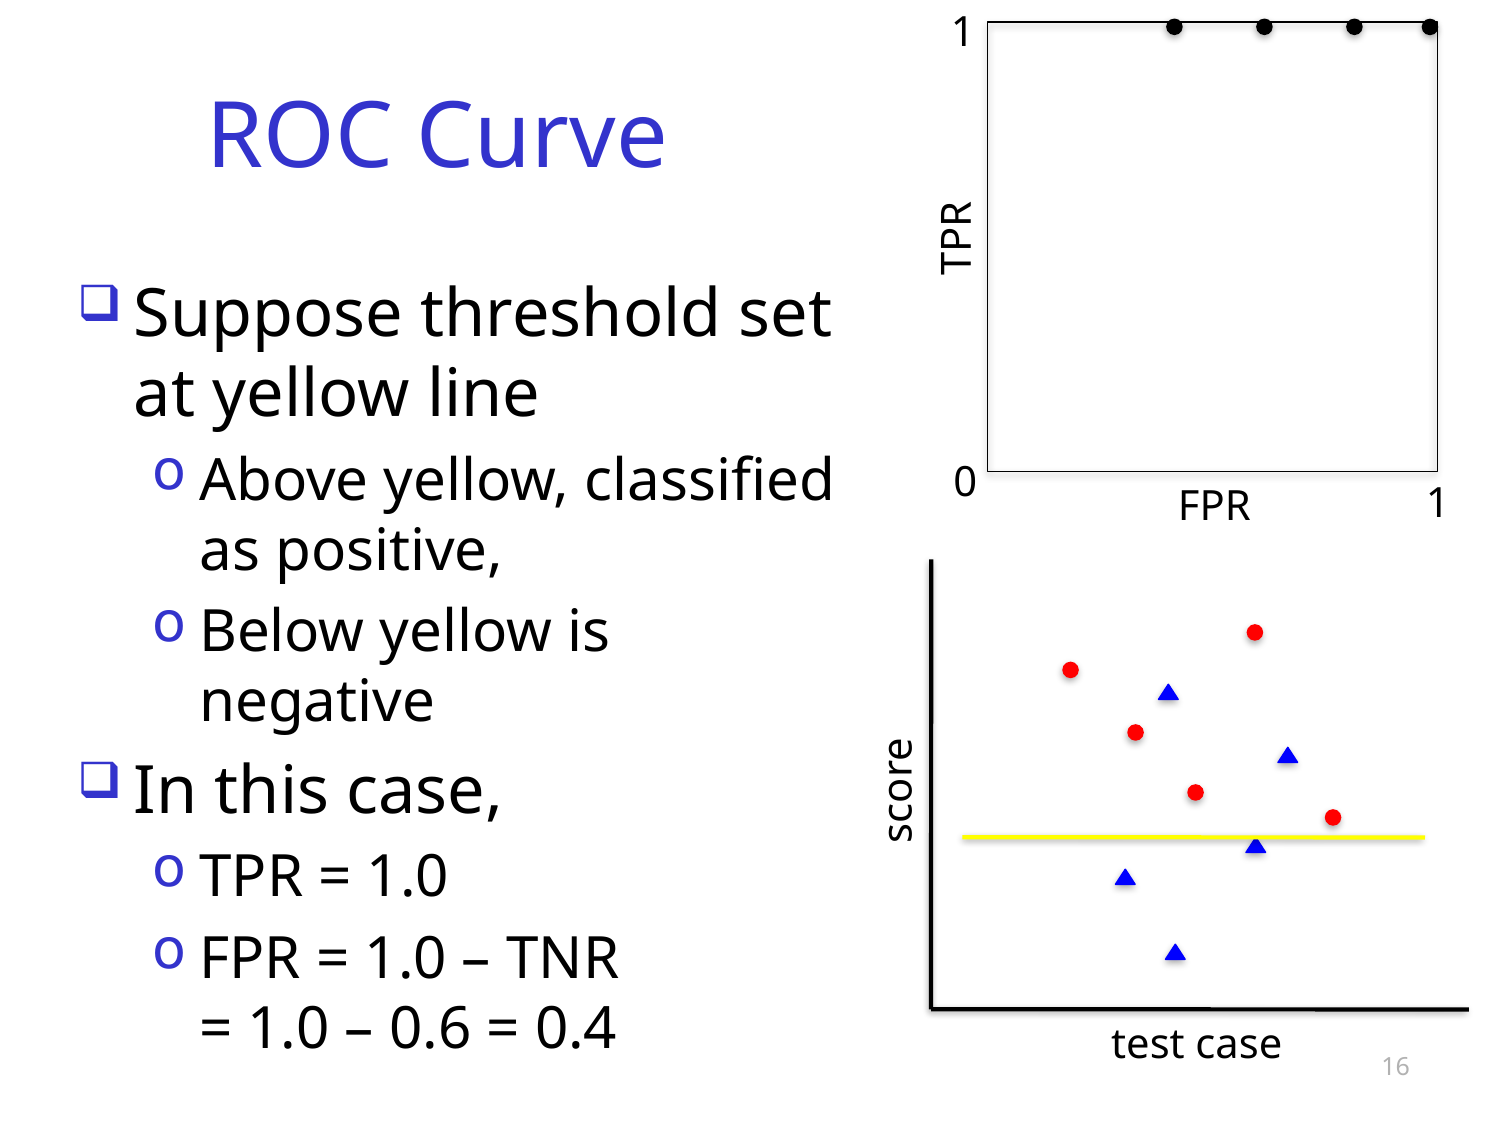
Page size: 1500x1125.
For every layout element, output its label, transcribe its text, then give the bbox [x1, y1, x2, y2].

text_box [1421, 18, 1439, 36]
text_box [1187, 784, 1204, 801]
text_box 1 [936, 0, 990, 62]
text_box [1277, 746, 1299, 764]
text_box [1166, 18, 1183, 36]
list Suppose threshold set at yellow line Above yellow, classified as positive, Below yellow is negative In this case, TPR = 1.0 FPR = 1.0 – TNR = 1.0 – 0.6 = 0.4 [62, 262, 863, 1013]
text_box [1062, 661, 1079, 679]
title ROC Curve [24, 37, 851, 226]
text_box [1157, 683, 1179, 701]
text_box score [862, 723, 928, 782]
slide_number 16 [1074, 1037, 1425, 1098]
text_box 0 [938, 446, 993, 512]
text_box [1324, 809, 1342, 826]
text_box [1245, 847, 1267, 854]
text_box 1 [1411, 468, 1465, 534]
text_box TPR [921, 185, 982, 291]
text_box [1164, 943, 1186, 961]
text_box score [862, 794, 928, 858]
text_box [1114, 868, 1136, 886]
text_box [1246, 624, 1264, 641]
text_box FPR [1163, 481, 1266, 537]
text_box [1127, 724, 1144, 741]
text_box [1256, 18, 1273, 36]
text_box [987, 21, 1438, 472]
text_box test case [1096, 1019, 1298, 1075]
text_box [1346, 18, 1363, 36]
